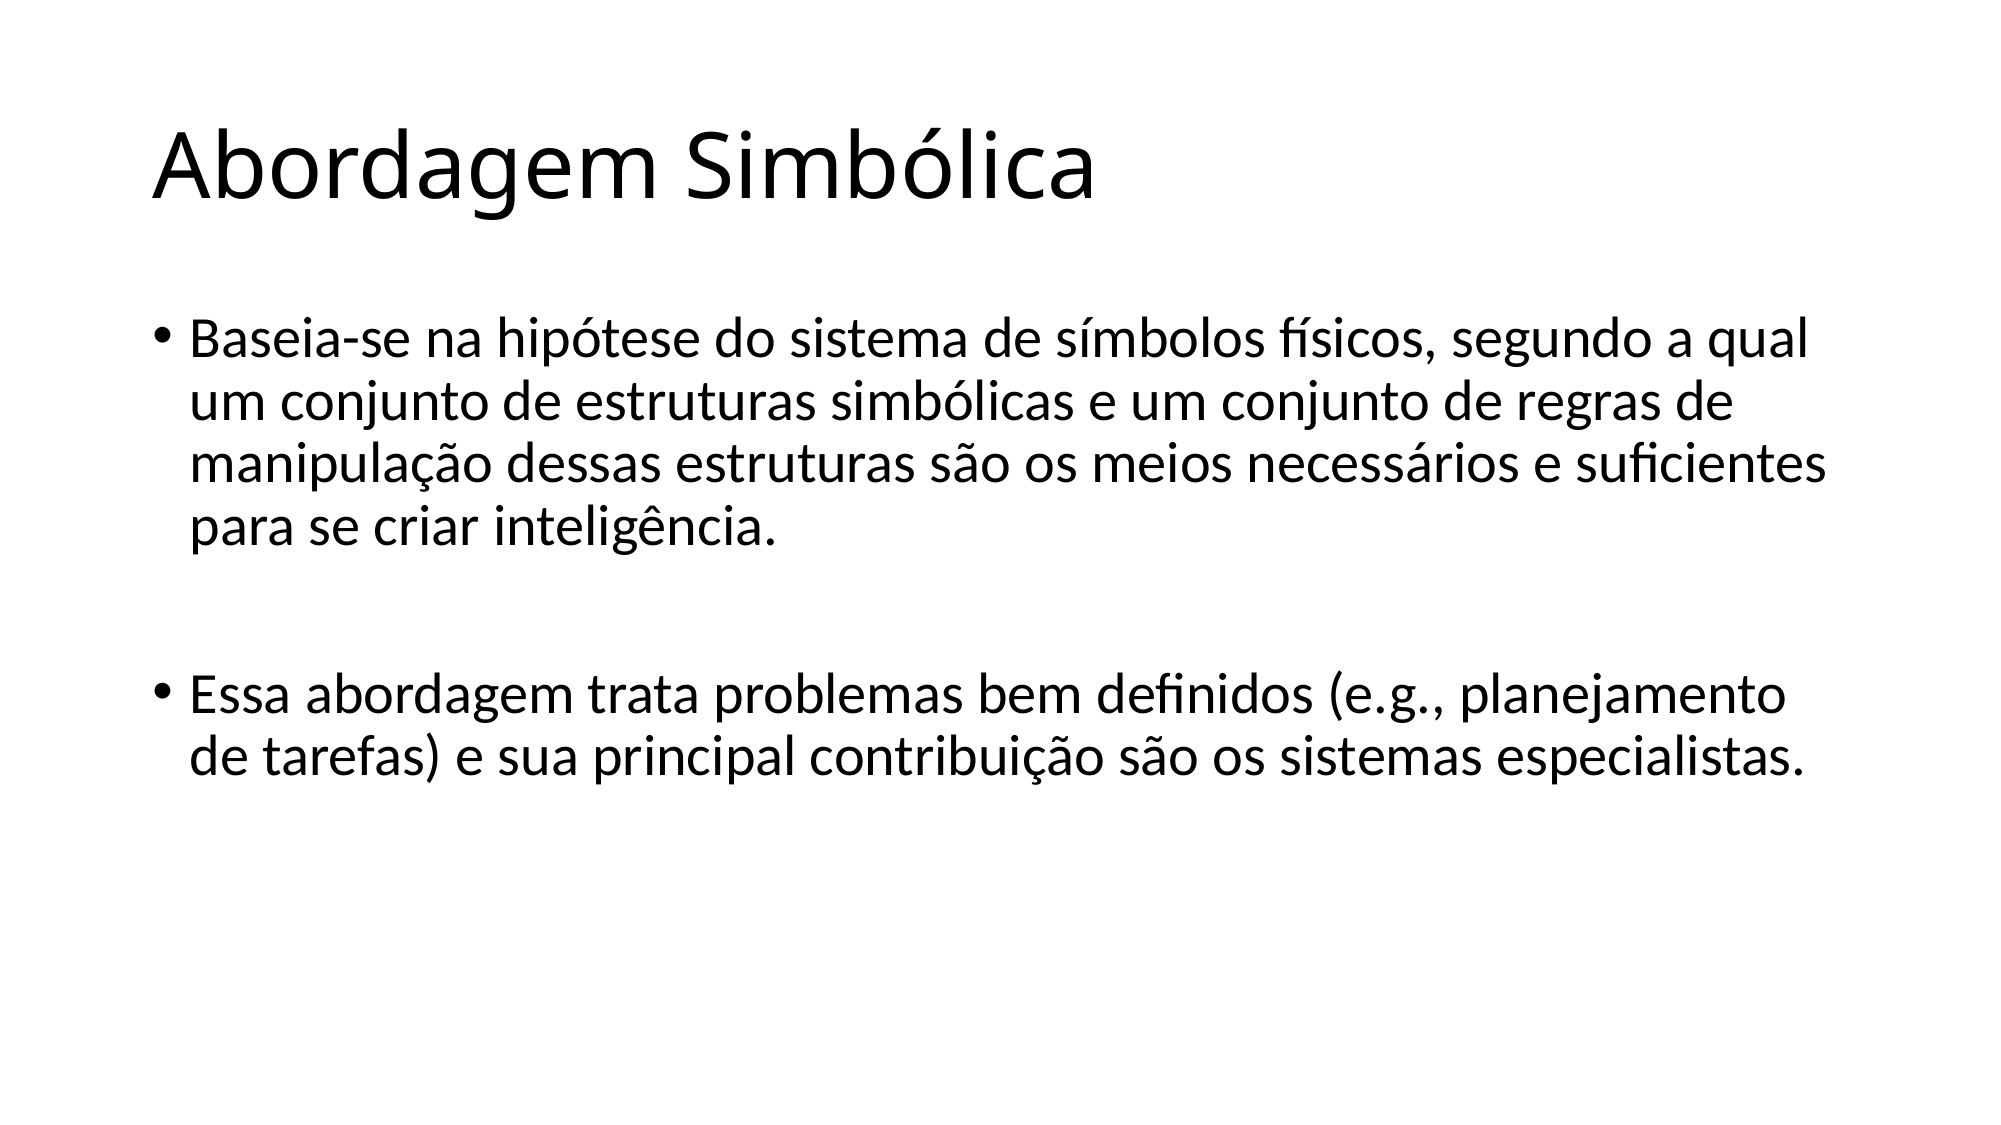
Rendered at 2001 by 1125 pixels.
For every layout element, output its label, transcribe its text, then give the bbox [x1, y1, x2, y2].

list Baseia-se na hipótese do sistema de símbolos físicos, segundo a qual um conjunto de estruturas simbólicas e um conjunto de regras de manipulação dessas estruturas são os meios necessários e suficientes para se criar inteligência. Essa abordagem trata problemas bem definidos (e.g., planejamento de tarefas) e sua principal contribuição são os sistemas especialistas. [137, 299, 1863, 1014]
title Abordagem Simbólica [137, 59, 1863, 278]
